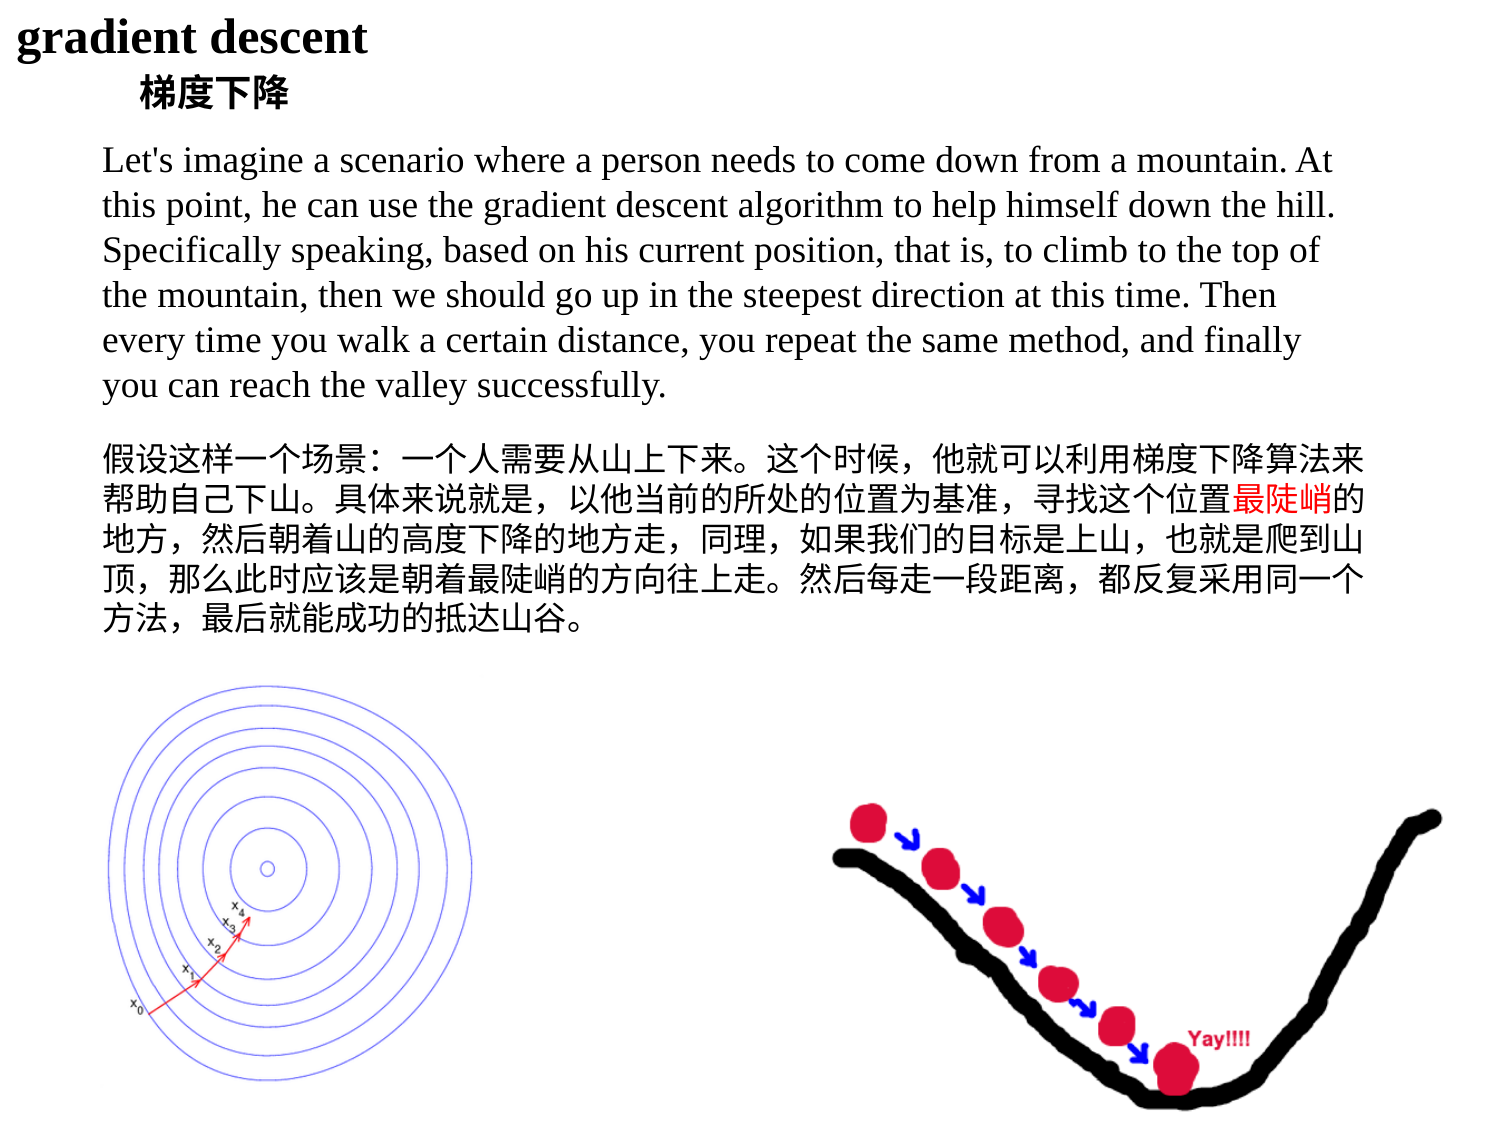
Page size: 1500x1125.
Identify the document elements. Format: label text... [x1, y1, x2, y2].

text_box 假设这样一个场景：一个人需要从山上下来。这个时候，他就可以利用梯度下降算法来帮助自己下山。具体来说就是，以他当前的所处的位置为基准，寻找这个位置最陡峭的地方，然后朝着山的高度下降的地方走，同理，如果我们的目标是上山，也就是爬到山顶，那么此时应该是朝着最陡峭的方向往上走。然后每走一段距离，都反复采用同一个方法，最后就能成功的抵达山谷。 [87, 430, 1399, 645]
text_box Let's imagine a scenario where a person needs to come down from a mountain. At this point, he can use the gradient descent algorithm to help himself down the hill. Specifically speaking, based on his current position, that is, to climb to the top of the mountain, then we should go up in the steepest direction at this time. Then every time you walk a certain distance, you repeat the same method, and finally you can reach the valley successfully. [87, 127, 1372, 413]
text_box 梯度下降 [124, 71, 305, 122]
picture [99, 669, 489, 1096]
text_box gradient descent [1, 0, 384, 71]
picture [826, 775, 1452, 1125]
